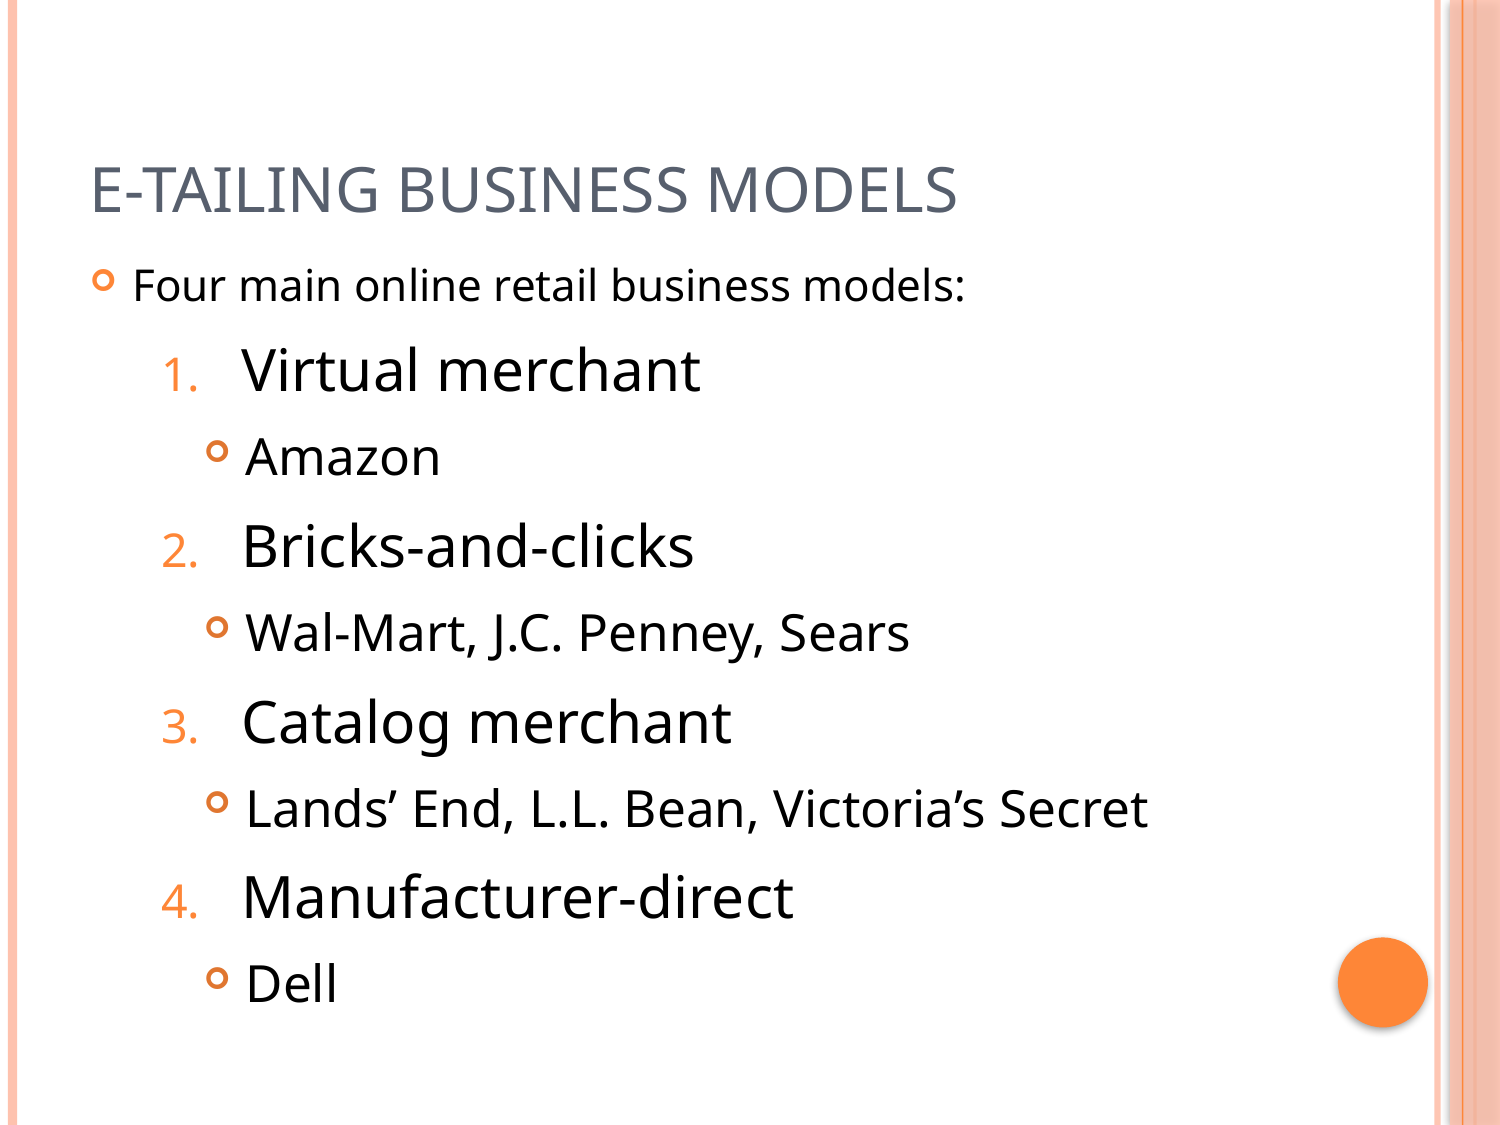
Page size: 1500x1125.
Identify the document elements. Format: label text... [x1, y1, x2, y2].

title E-tailing Business Models [75, 45, 1300, 233]
list Four main online retail business models: Virtual merchant Amazon Bricks-and-clicks Wal-Mart, J.C. Penney, Sears Catalog merchant Lands’ End, L.L. Bean, Victoria’s Secret Manufacturer-direct Dell [75, 249, 1425, 1025]
